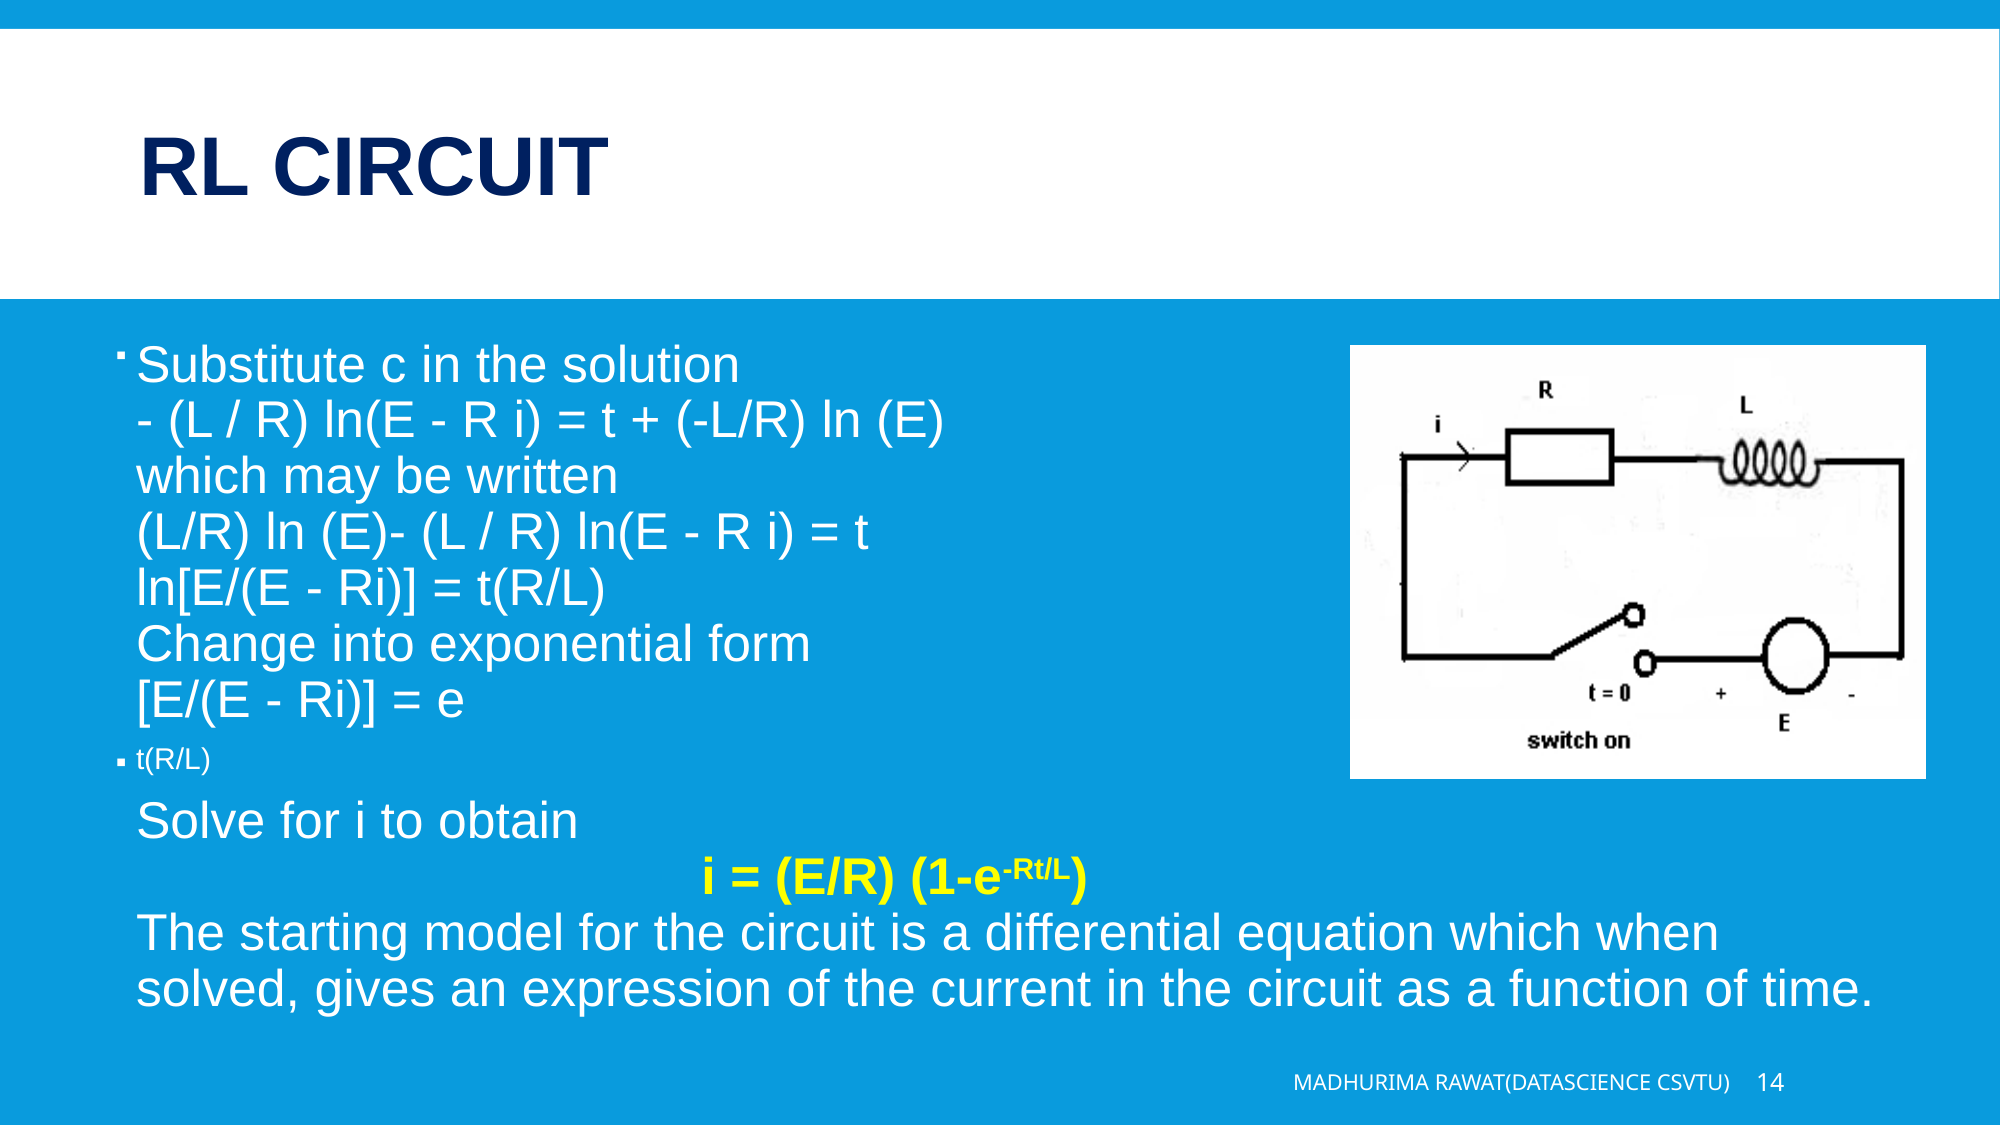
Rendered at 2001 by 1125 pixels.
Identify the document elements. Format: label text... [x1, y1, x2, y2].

slide_number 14 [1748, 1053, 1904, 1114]
picture [1351, 346, 1925, 778]
list Substitute c in the solution - (L / R) ln(E - R i) = t + (-L/R) ln (E) which may be written (L/R) ln (E)- (L / R) ln(E - R i) = t ln[E/(E - Ri)] = t(R/L) Change into exponential form [E/(E - Ri)] = e t(R/L) Solve for i to obtain i = (E/R) (1-e-Rt/L) The starting model for the circuit is a differential equation which when solved, gives an expression of the current in the circuit as a function of time. [94, 329, 1904, 1079]
title RL circuit [124, 46, 1803, 295]
footer MADHURIMA RAWAT(DATASCIENCE CSVTU) [918, 1053, 1746, 1114]
